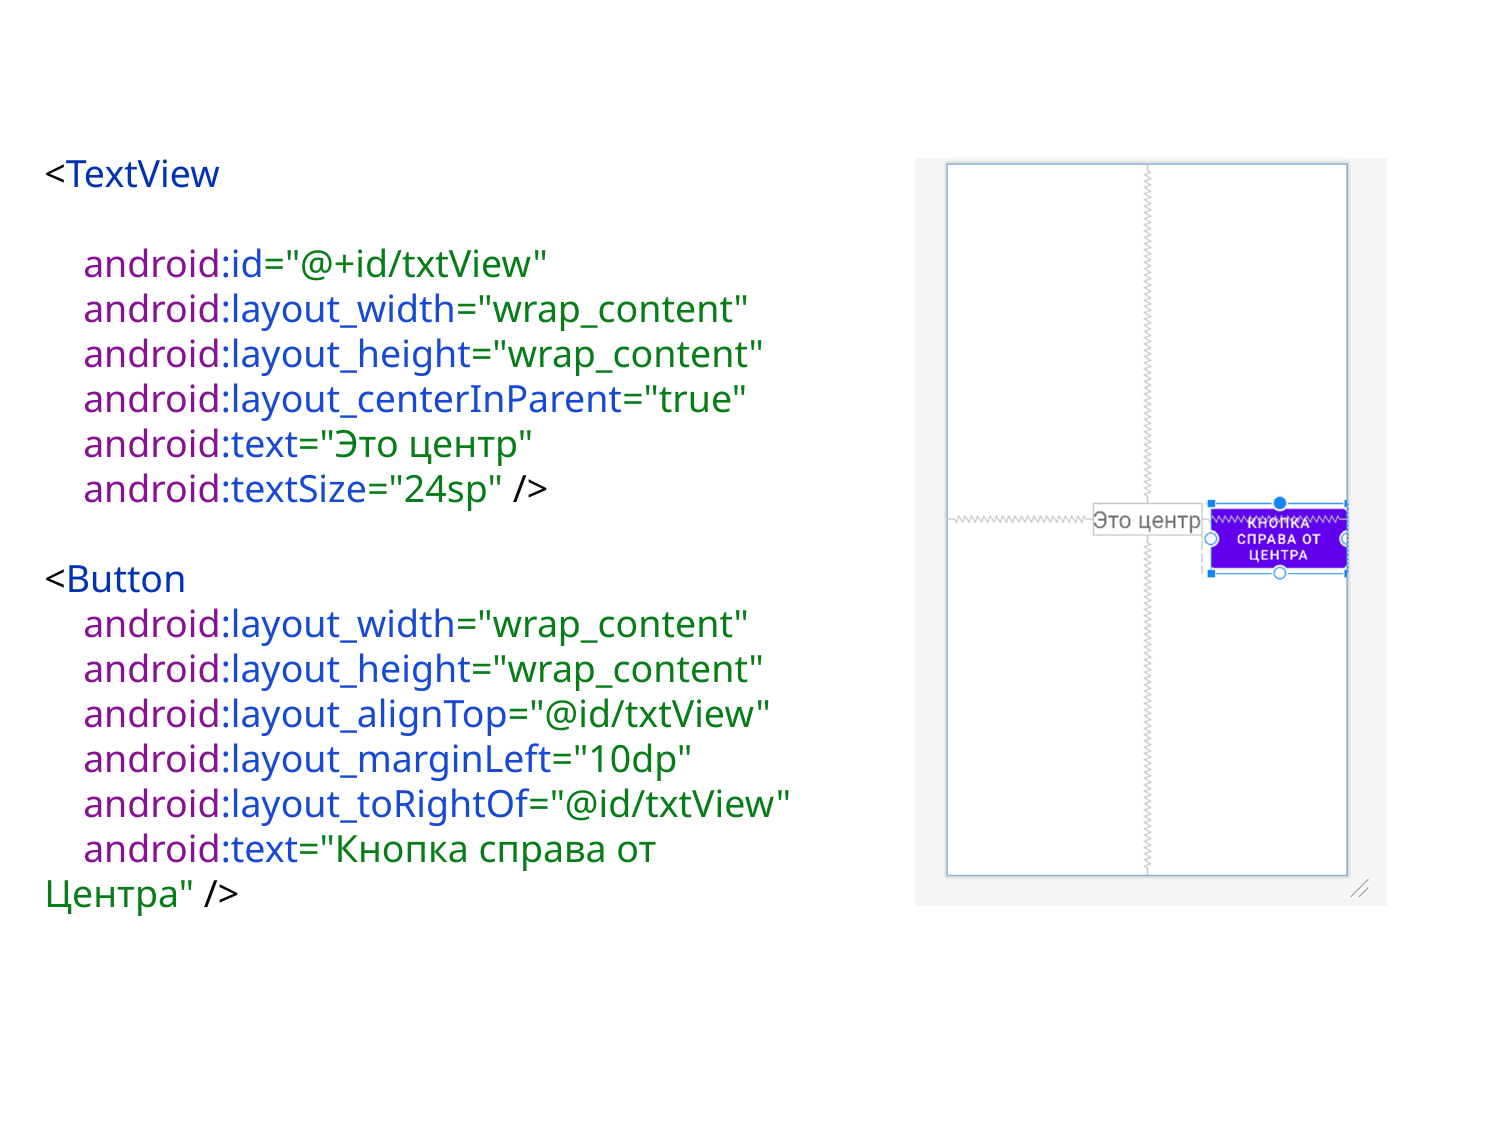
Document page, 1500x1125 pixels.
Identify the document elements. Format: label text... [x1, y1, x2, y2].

text_box <TextView android:id="@+id/txtView" android:layout_width="wrap_content" android:layout_height="wrap_content" android:layout_centerInParent="true" android:text="Это центр" android:textSize="24sp" /> <Button android:layout_width="wrap_content" android:layout_height="wrap_content" android:layout_alignTop="@id/txtView" android:layout_marginLeft="10dp" android:layout_toRightOf="@id/txtView" android:text="Кнопка справа от Центра" /> [29, 142, 851, 922]
picture [915, 158, 1387, 906]
